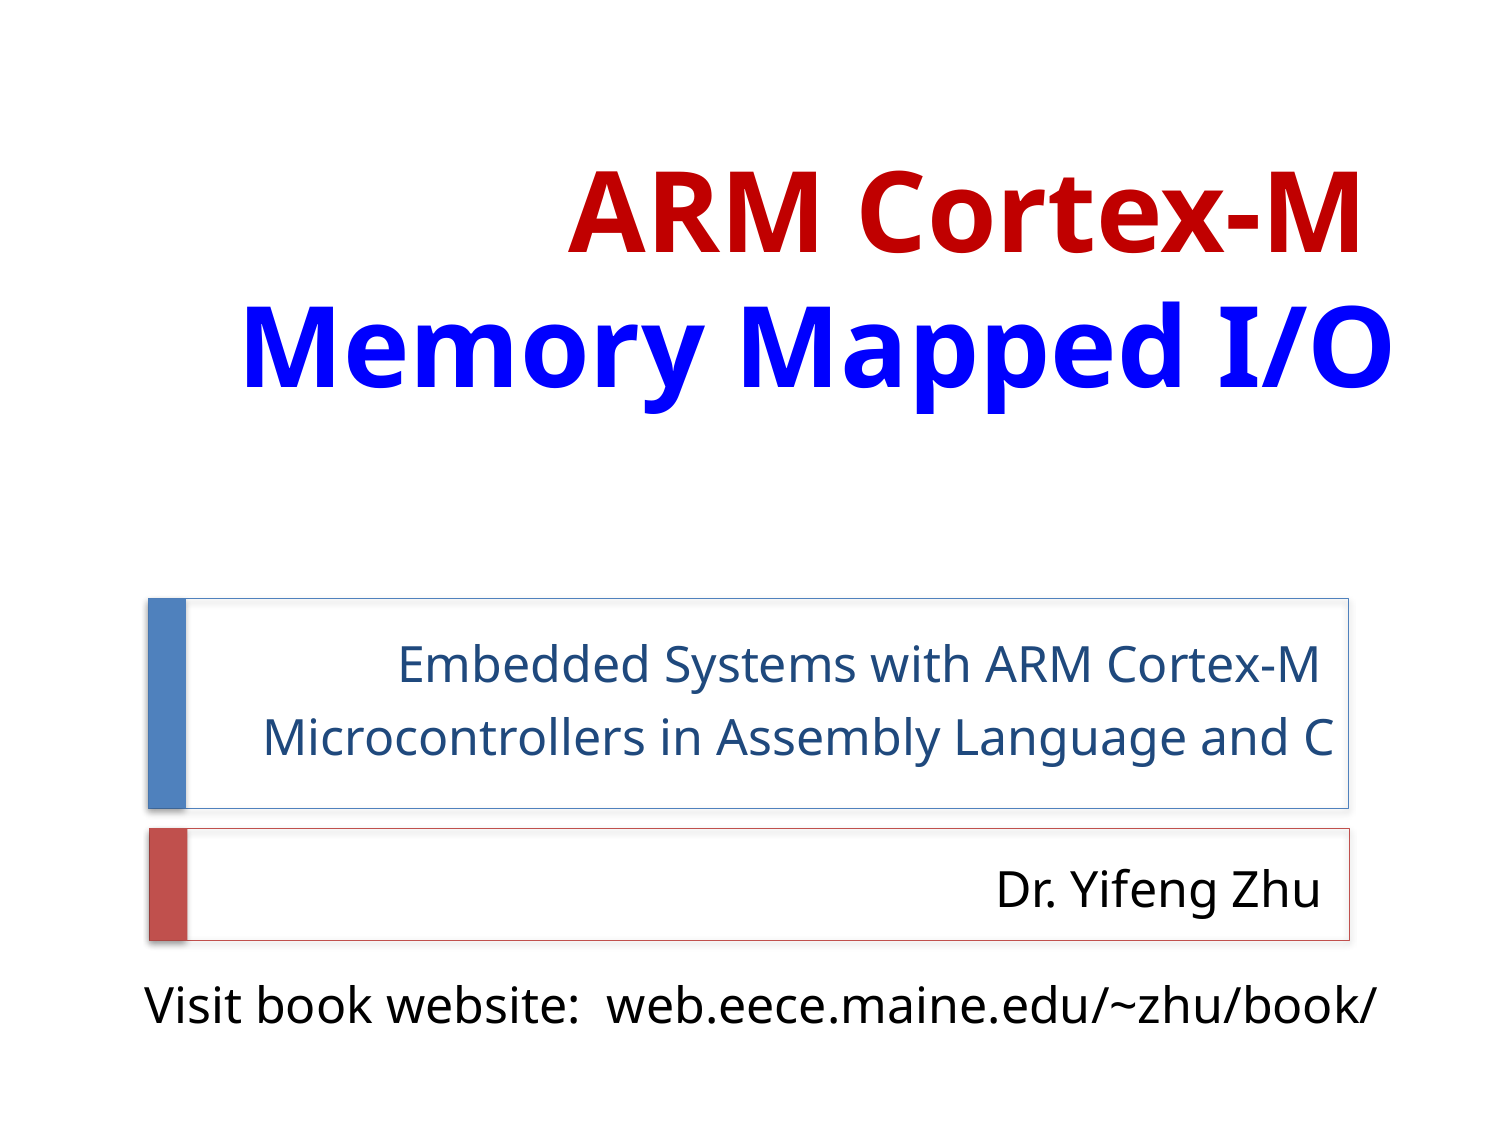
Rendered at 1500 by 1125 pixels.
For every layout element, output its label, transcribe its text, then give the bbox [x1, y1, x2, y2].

subtitle Embedded Systems with ARM Cortex-M Microcontrollers in Assembly Language and C [150, 624, 1350, 813]
text_box Visit book website: web.eece.maine.edu/~zhu/book/ [129, 966, 1394, 1042]
text_box ARM Cortex-M Memory Mapped I/O [149, 132, 1413, 417]
title Dr. Yifeng Zhu [212, 849, 1338, 913]
